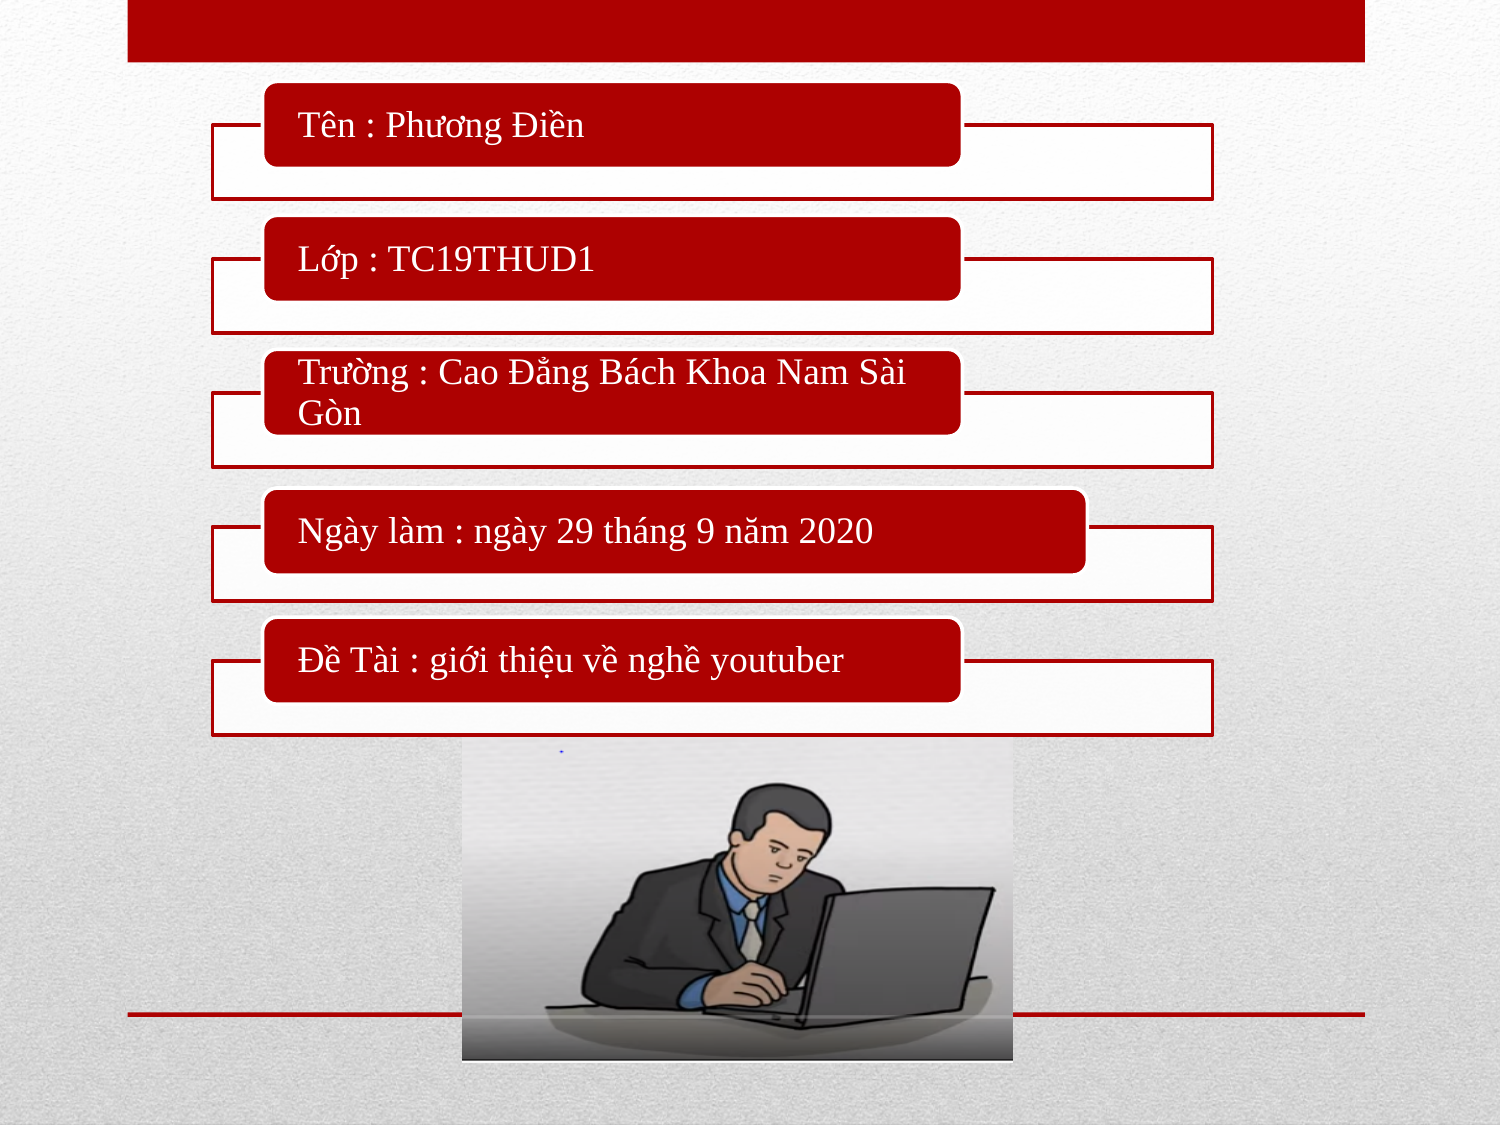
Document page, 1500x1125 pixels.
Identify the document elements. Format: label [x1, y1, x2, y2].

text_box [211, 74, 1214, 743]
picture [461, 736, 1014, 1064]
